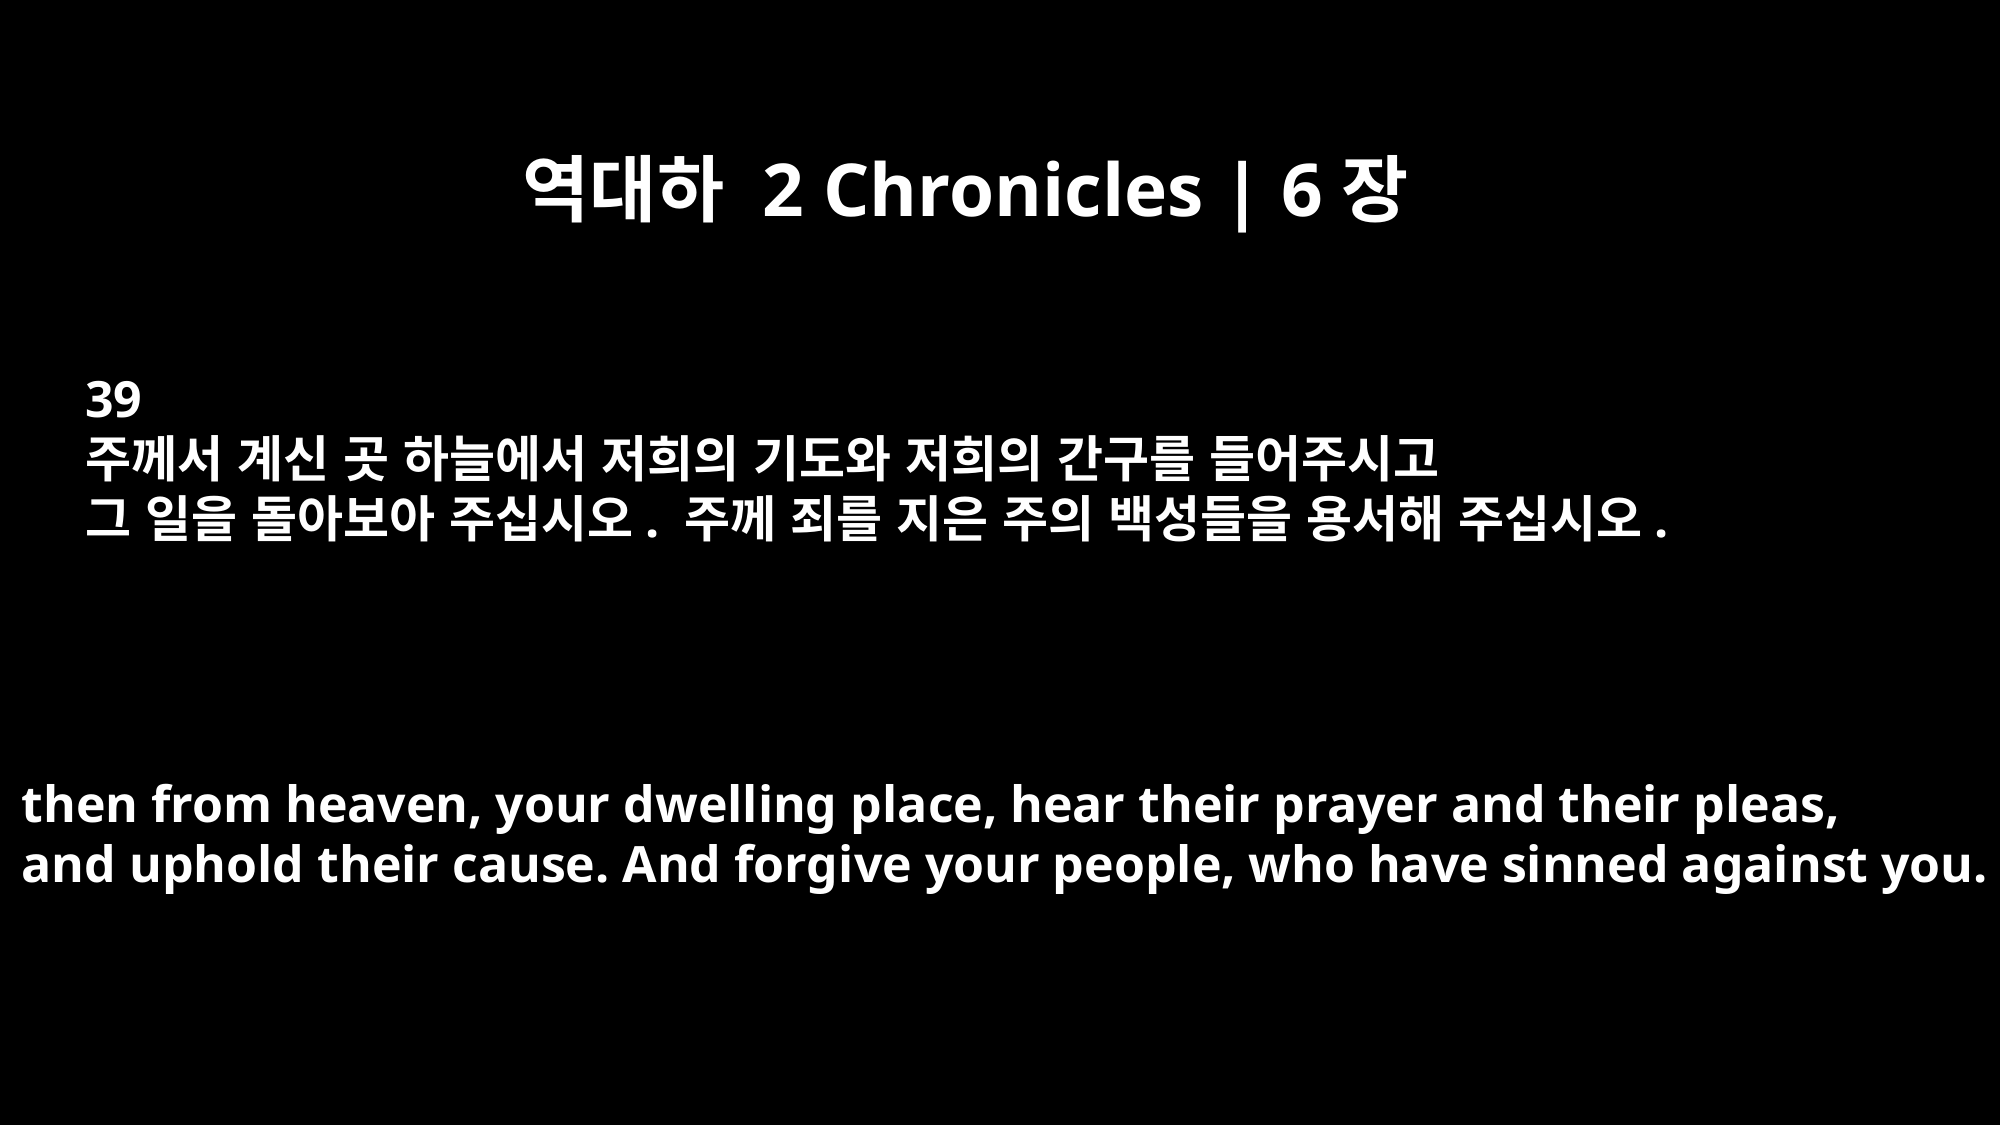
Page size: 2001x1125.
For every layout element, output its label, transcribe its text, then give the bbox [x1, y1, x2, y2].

text_box 39 주께서 계신 곳 하늘에서 저희의 기도와 저희의 간구를 들어주시고 그 일을 돌아보아 주십시오. 주께 죄를 지은 주의 백성들을 용서해 주십시오. [70, 359, 1684, 555]
text_box then from heaven, your dwelling place, hear their prayer and their pleas, and uphold their cause. And forgive your people, who have sinned against you. [6, 764, 2000, 900]
text_box 역대하 2 Chronicles | 6장 [507, 136, 1424, 239]
